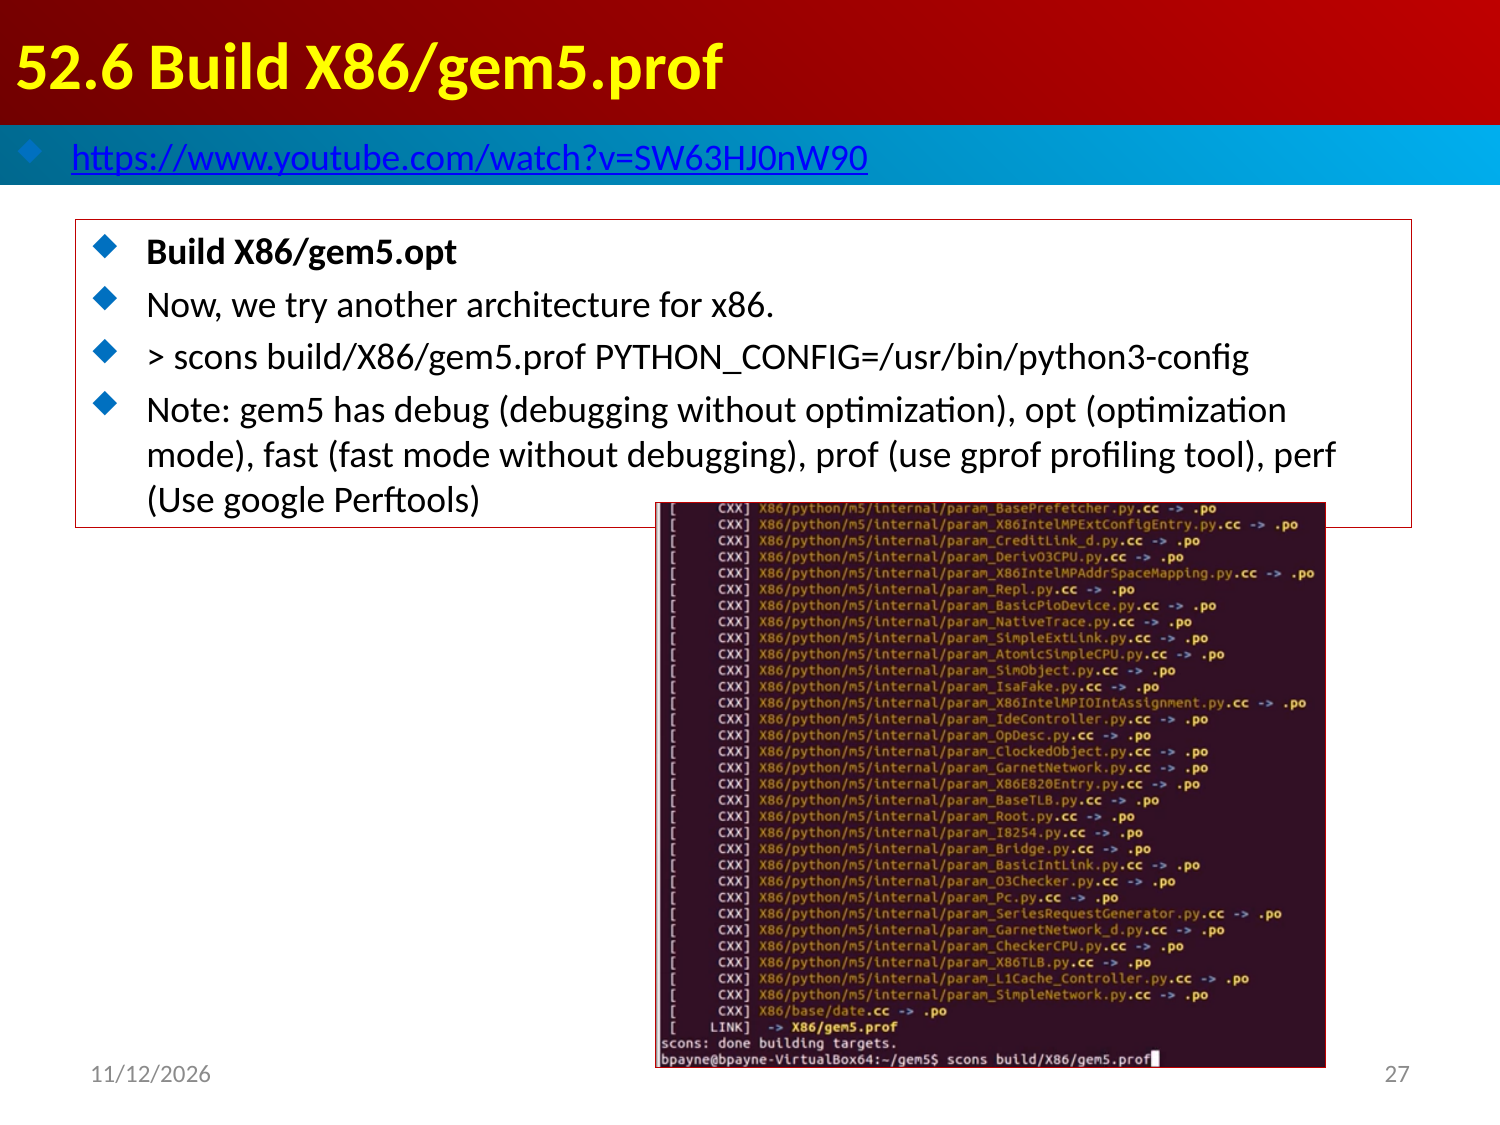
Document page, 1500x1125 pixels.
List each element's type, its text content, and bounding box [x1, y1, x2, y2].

title 52.6 Build X86/gem5.prof [0, 0, 1500, 125]
slide_number 27 [1074, 1042, 1425, 1103]
picture [655, 502, 1327, 1068]
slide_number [75, 1042, 425, 1103]
subtitle Build X86/gem5.opt Now, we try another architecture for x86. > scons build/X86/gem5.prof PYTHON_CONFIG=/usr/bin/python3-config Note: gem5 has debug (debugging without optimization), opt (optimization mode), fast (fast mode without debugging), prof (use gprof profiling tool), perf (Use google Perftools) [75, 219, 1412, 528]
text_box https://www.youtube.com/watch?v=SW63HJ0nW90 [0, 125, 1500, 185]
